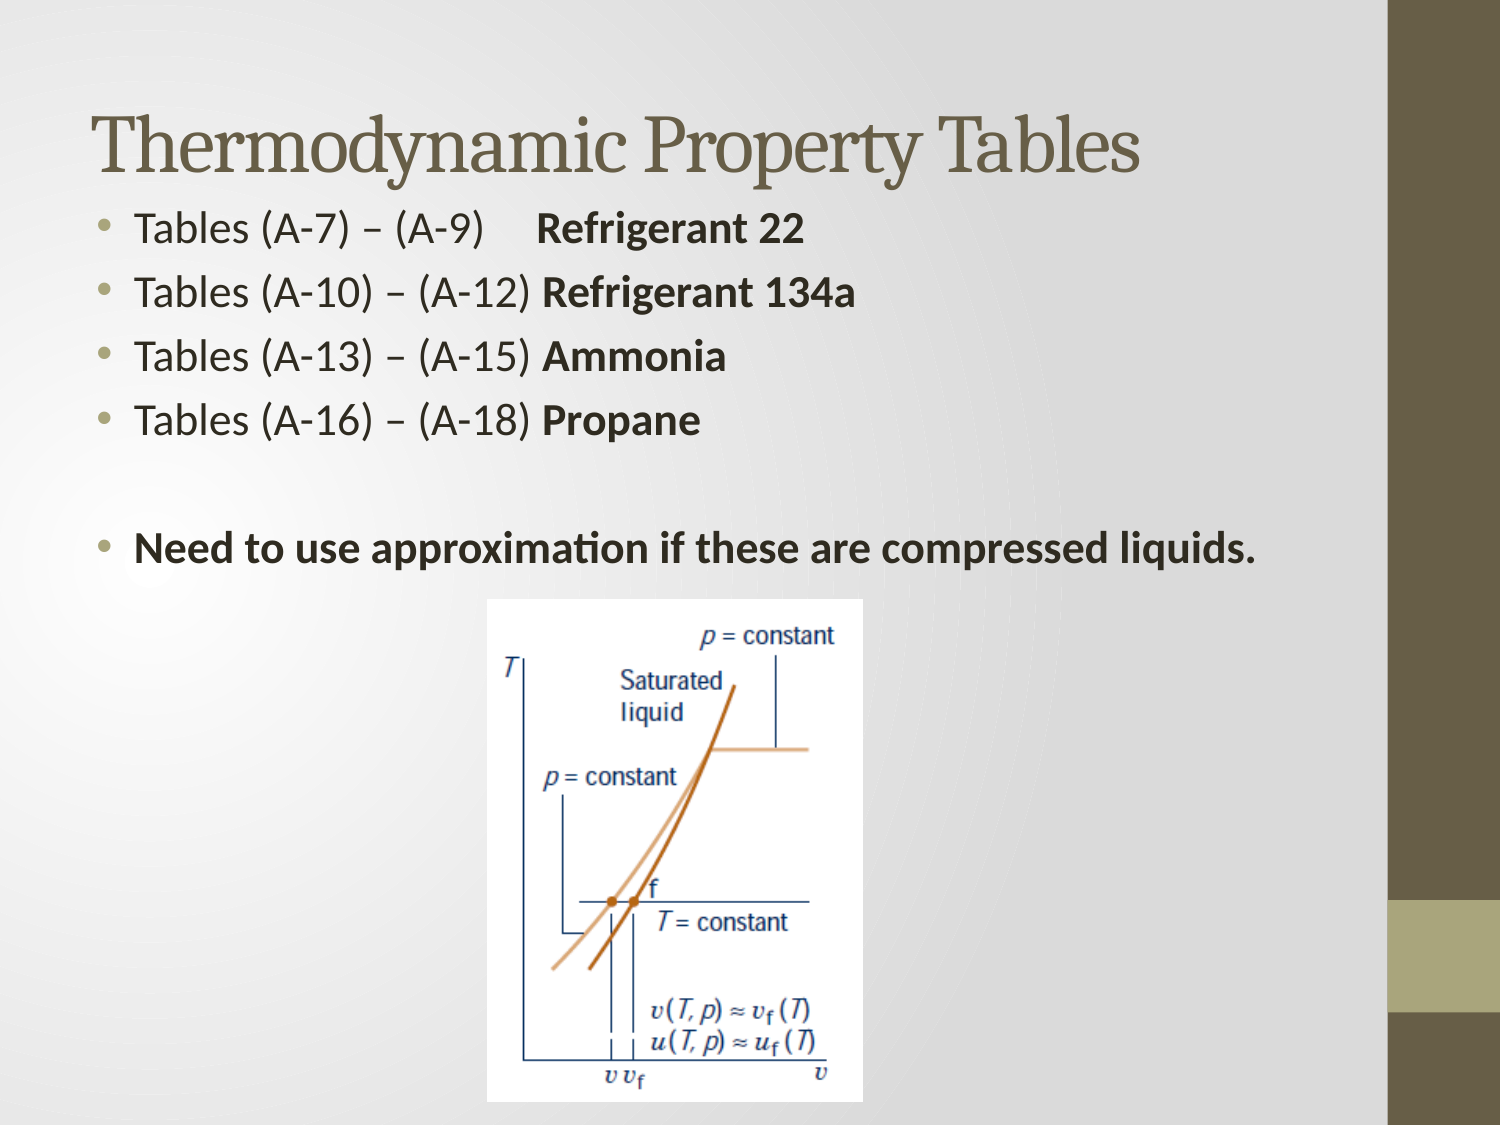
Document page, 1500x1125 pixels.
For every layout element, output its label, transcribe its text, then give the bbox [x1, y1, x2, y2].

list Tables (A-7) – (A-9) Refrigerant 22 Tables (A-10) – (A-12) Refrigerant 134a Tables (A-13) – (A-15) Ammonia Tables (A-16) – (A-18) Propane Need to use approximation if these are compressed liquids. [62, 189, 1313, 978]
picture [486, 599, 863, 1103]
title Thermodynamic Property Tables [75, 45, 1325, 233]
